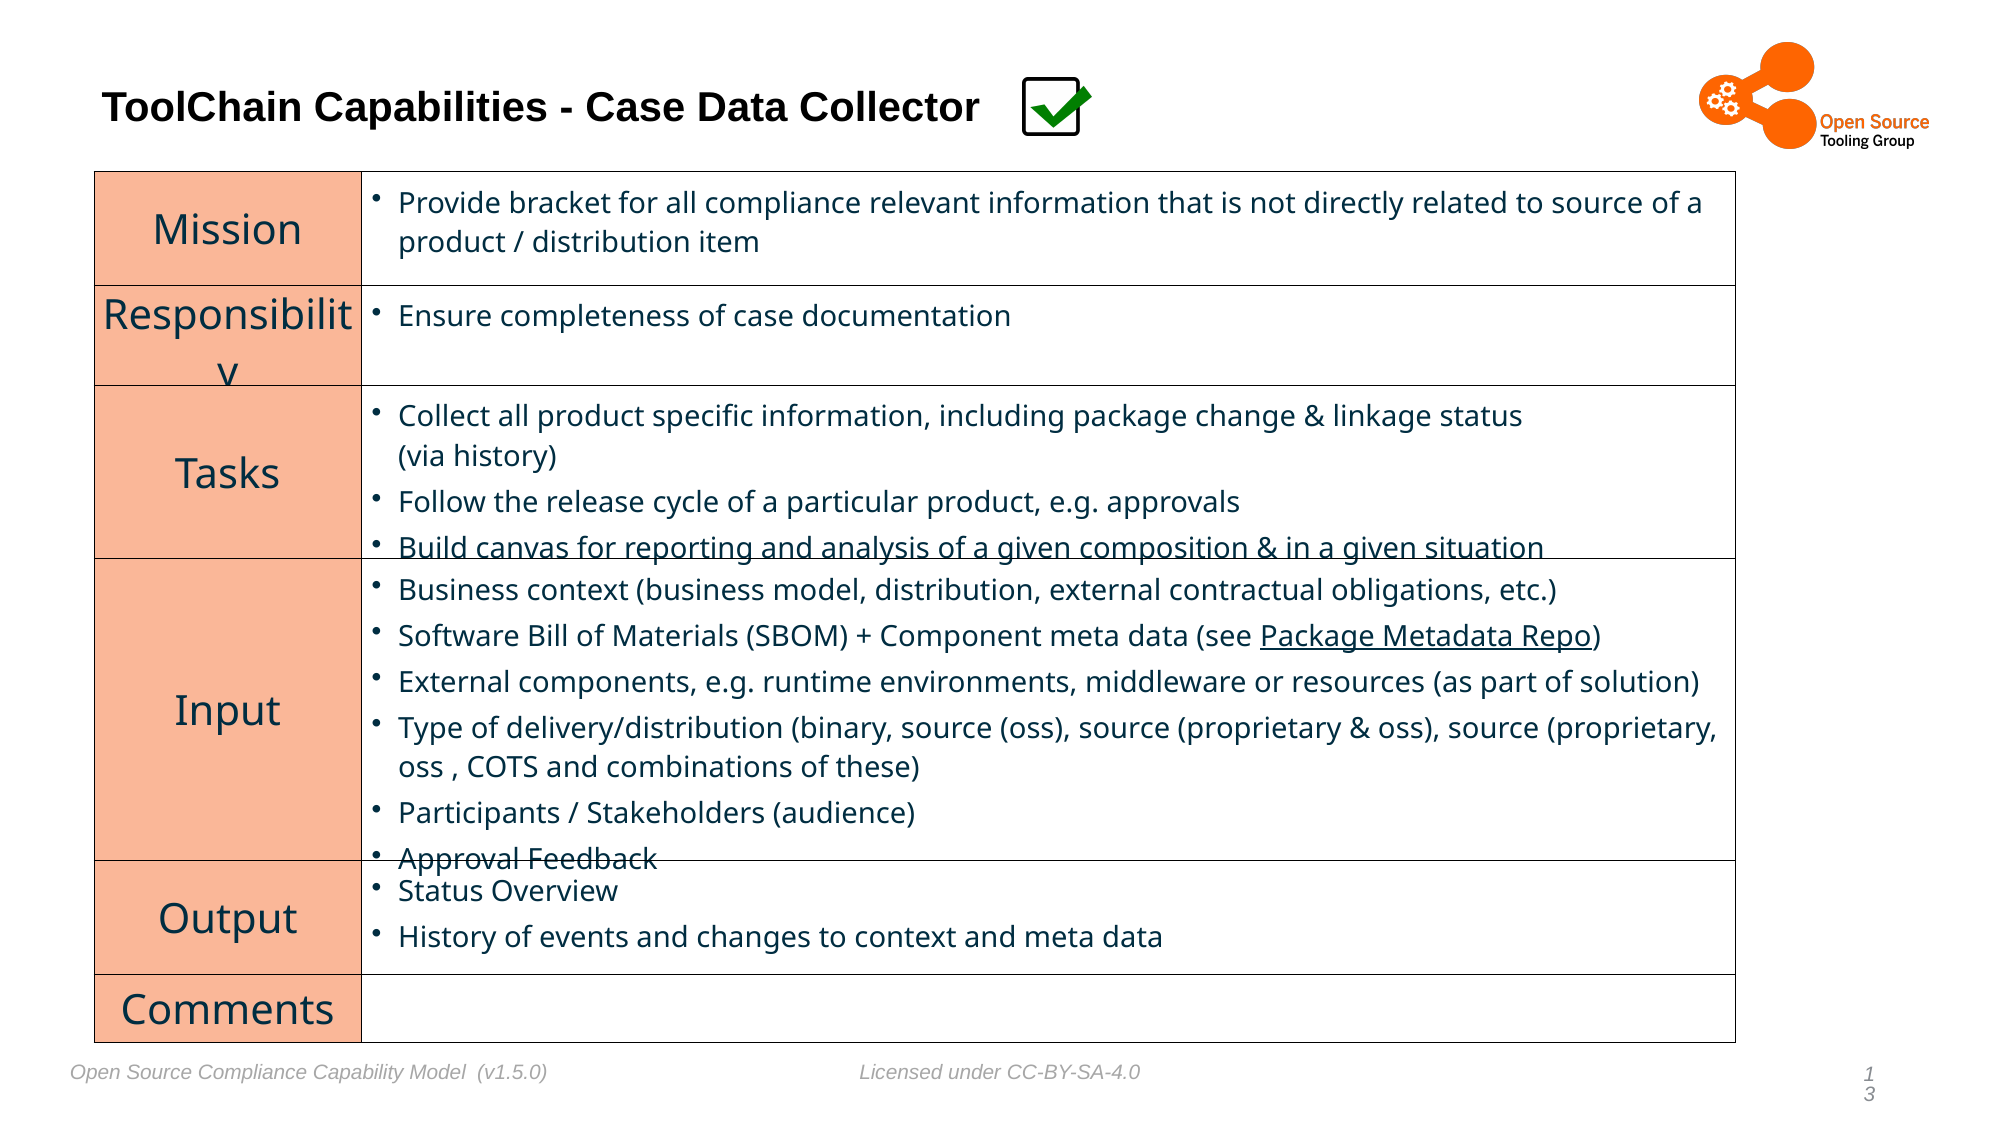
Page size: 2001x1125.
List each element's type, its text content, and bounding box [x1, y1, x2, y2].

table_cell Output [95, 861, 361, 974]
title ToolChain Capabilities - Case Data Collector [93, 58, 1707, 157]
table_cell Business context (business model, distribution, external contractual obligations, etc.) Software Bill of Materials (SBOM) + Component meta data (see Package Metadata Repo) External components, e.g. runtime environments, middleware or resources (as part of solution) Type of delivery/distribution (binary, source (oss), source (proprietary & oss), source (proprietary, oss , COTS and combinations of these) Participants / Stakeholders (audience) Approval Feedback [362, 559, 1735, 860]
table_cell [362, 975, 1735, 1042]
table_cell Comments [95, 975, 361, 1042]
table_cell Collect all product specific information, including package change & linkage status (via history) Follow the release cycle of a particular product, e.g. approvals Build canvas for reporting and analysis of a given composition & in a given situation [362, 386, 1735, 558]
table_cell Ensure completeness of case documentation [362, 286, 1735, 385]
picture [1699, 42, 1929, 149]
table_cell Input [95, 559, 361, 860]
table_cell Responsibility [95, 286, 361, 385]
table_cell Tasks [95, 386, 361, 558]
table_header Provide bracket for all compliance relevant information that is not directly related to source of a product / distribution item [362, 172, 1735, 285]
picture [1022, 77, 1093, 136]
table_header Mission [95, 172, 361, 285]
slide_number 13 [1855, 1053, 1886, 1092]
table_cell Status Overview History of events and changes to context and meta data [362, 861, 1735, 974]
